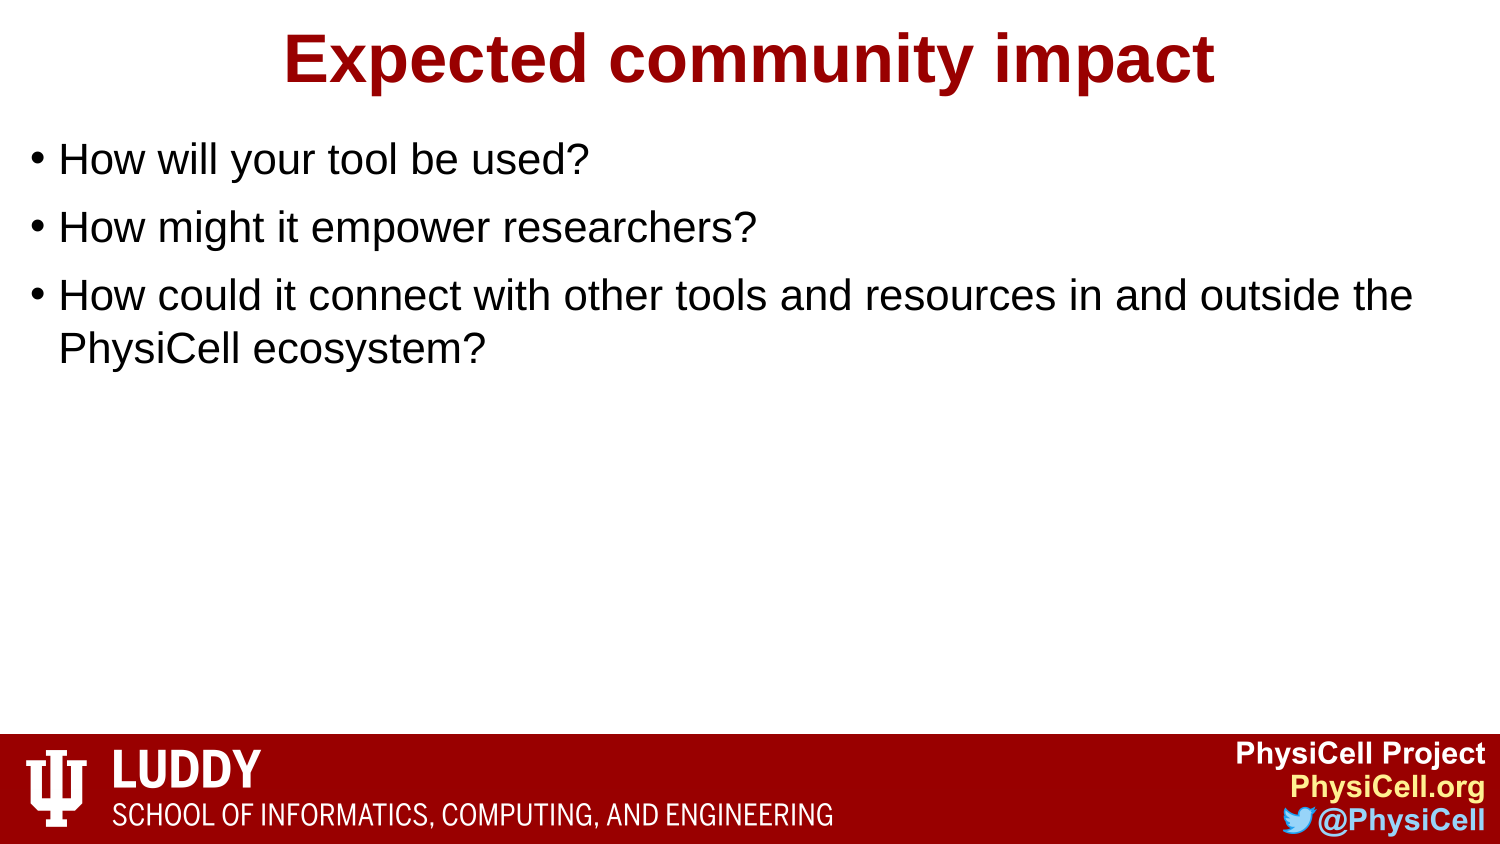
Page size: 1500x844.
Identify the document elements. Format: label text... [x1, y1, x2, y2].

list How will your tool be used? How might it empower researchers? How could it connect with other tools and resources in and outside the PhysiCell ecosystem? [0, 123, 1500, 739]
picture [0, 739, 1500, 844]
title Expected community impact [0, 0, 1500, 121]
